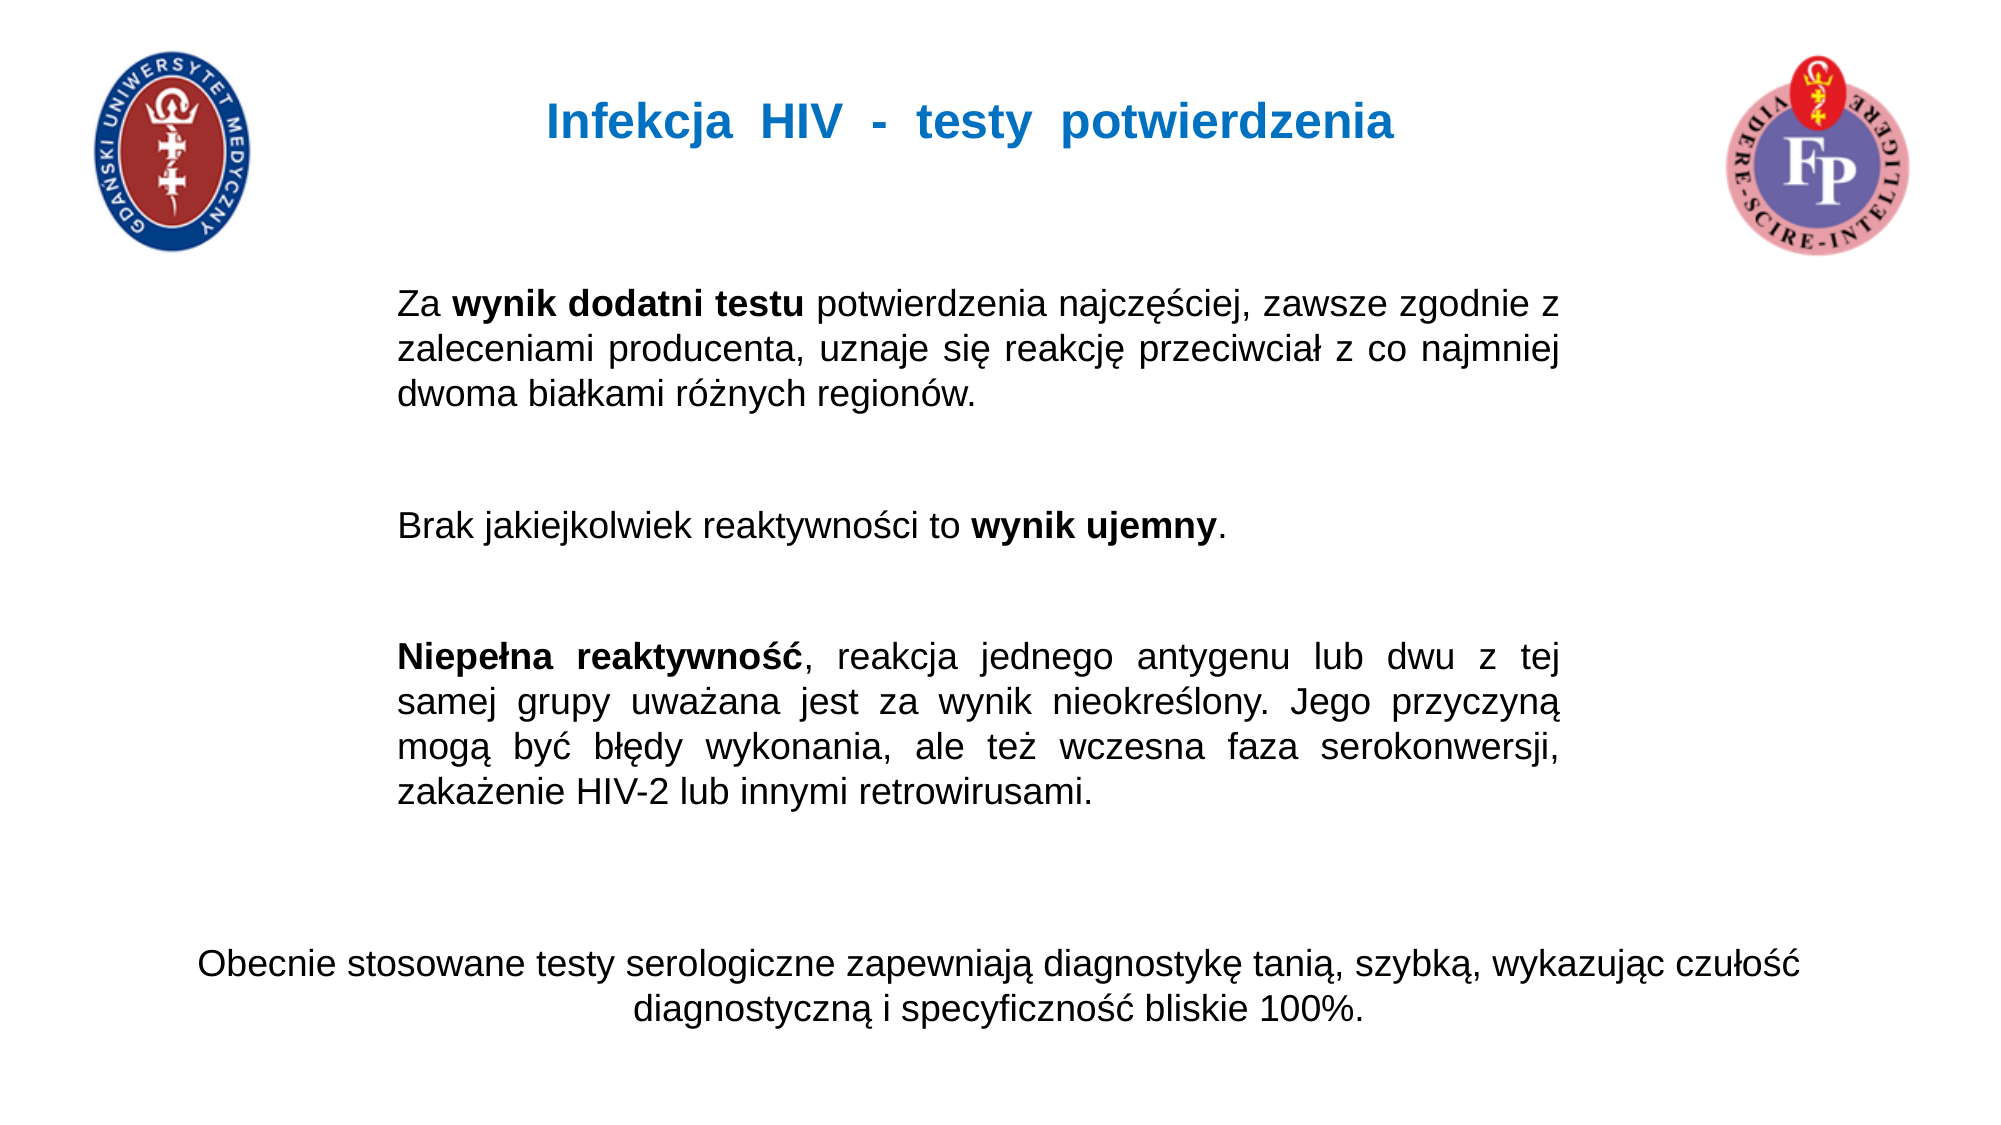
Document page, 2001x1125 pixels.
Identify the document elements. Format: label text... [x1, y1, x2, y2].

text_box Brak jakiejkolwiek reaktywności to wynik ujemny. [382, 493, 1383, 554]
text_box Za wynik dodatni testu potwierdzenia najczęściej, zawsze zgodnie z zaleceniami producenta, uznaje się reakcję przeciwciał z co najmniej dwoma białkami różnych regionów. [382, 272, 1575, 422]
picture [1718, 47, 1918, 262]
text_box Niepełna reaktywność, reakcja jednego antygenu lub dwu z tej samej grupy uważana jest za wynik nieokreślony. Jego przyczyną mogą być błędy wykonania, ale też wczesna faza serokonwersji, zakażenie HIV-2 lub innymi retrowirusami. [382, 624, 1575, 820]
picture [80, 37, 264, 265]
text_box Obecnie stosowane testy serologiczne zapewniają diagnostykę tanią, szybką, wykazując czułość diagnostyczną i specyficzność bliskie 100%. [112, 931, 1886, 1037]
text_box Infekcja HIV - testy potwierdzenia [264, 80, 1691, 156]
